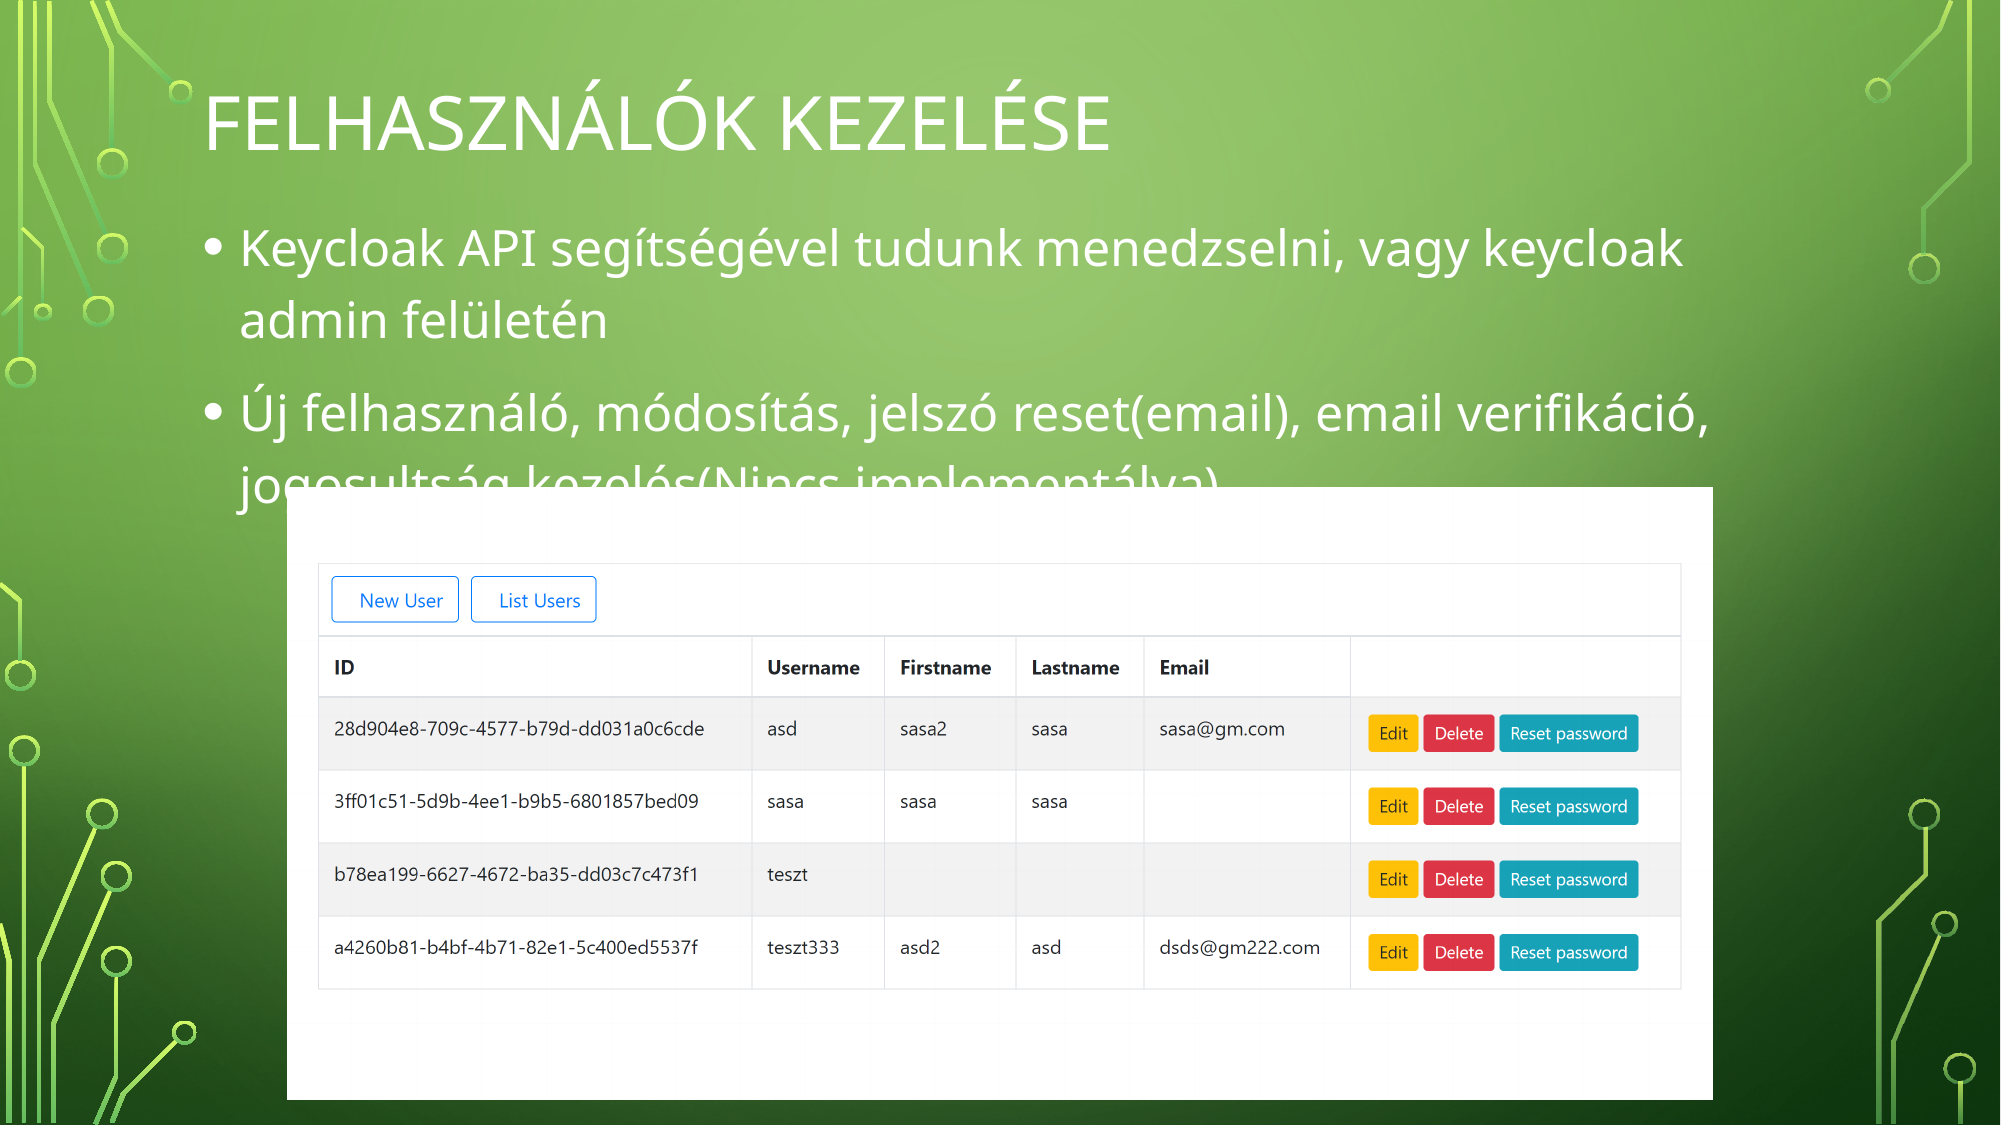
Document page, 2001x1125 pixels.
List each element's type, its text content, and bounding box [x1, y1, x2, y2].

list Keycloak API segítségével tudunk menedzselni, vagy keycloak admin felületén Új felhasználó, módosítás, jelszó reset(email), email verifikáció, jogosultság kezelés(Nincs implementálva) [187, 196, 1813, 778]
title Felhasználók kezelése [187, 4, 1813, 196]
picture [286, 487, 1713, 1100]
